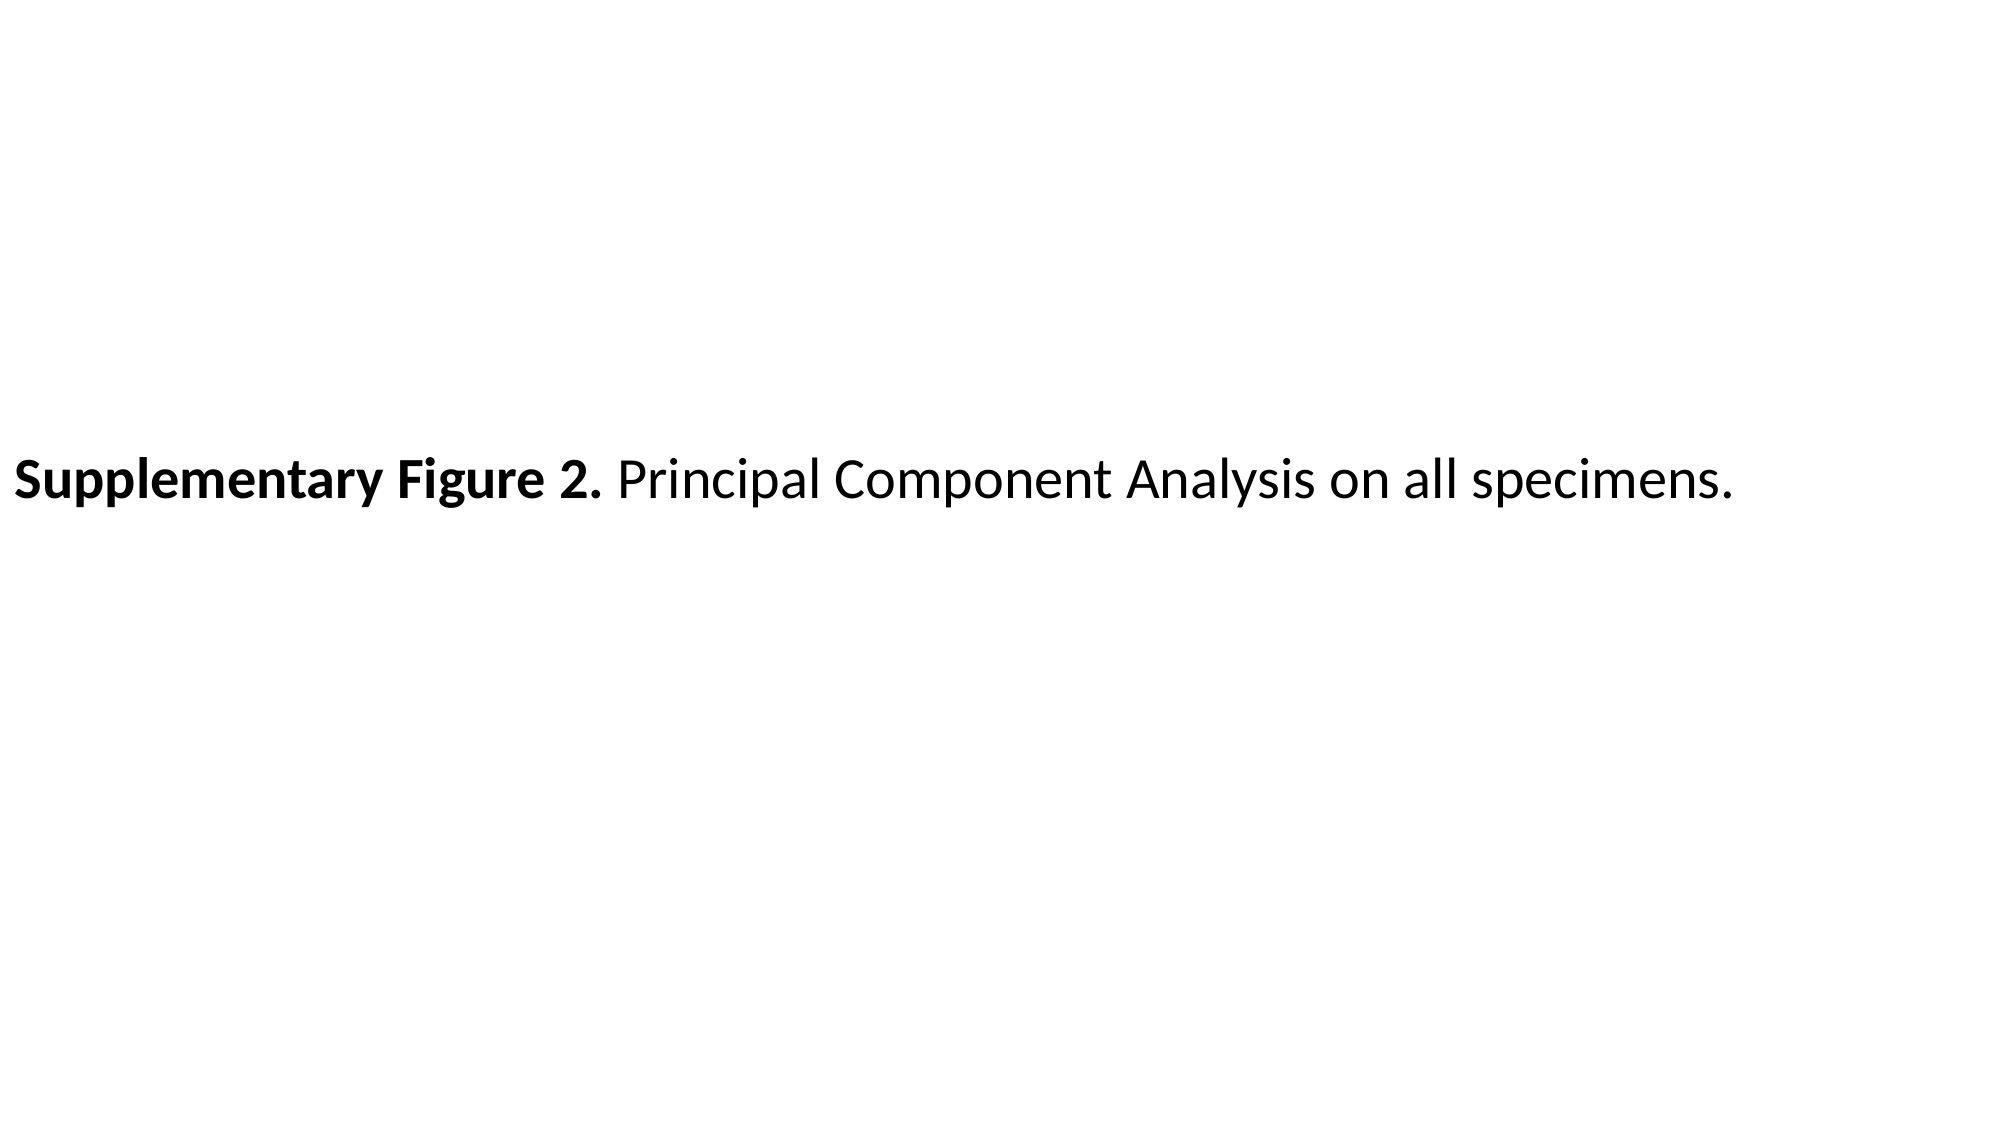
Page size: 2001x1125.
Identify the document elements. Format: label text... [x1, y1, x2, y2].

text_box Supplementary Figure 2. Principal Component Analysis on all specimens. [0, 432, 1970, 518]
